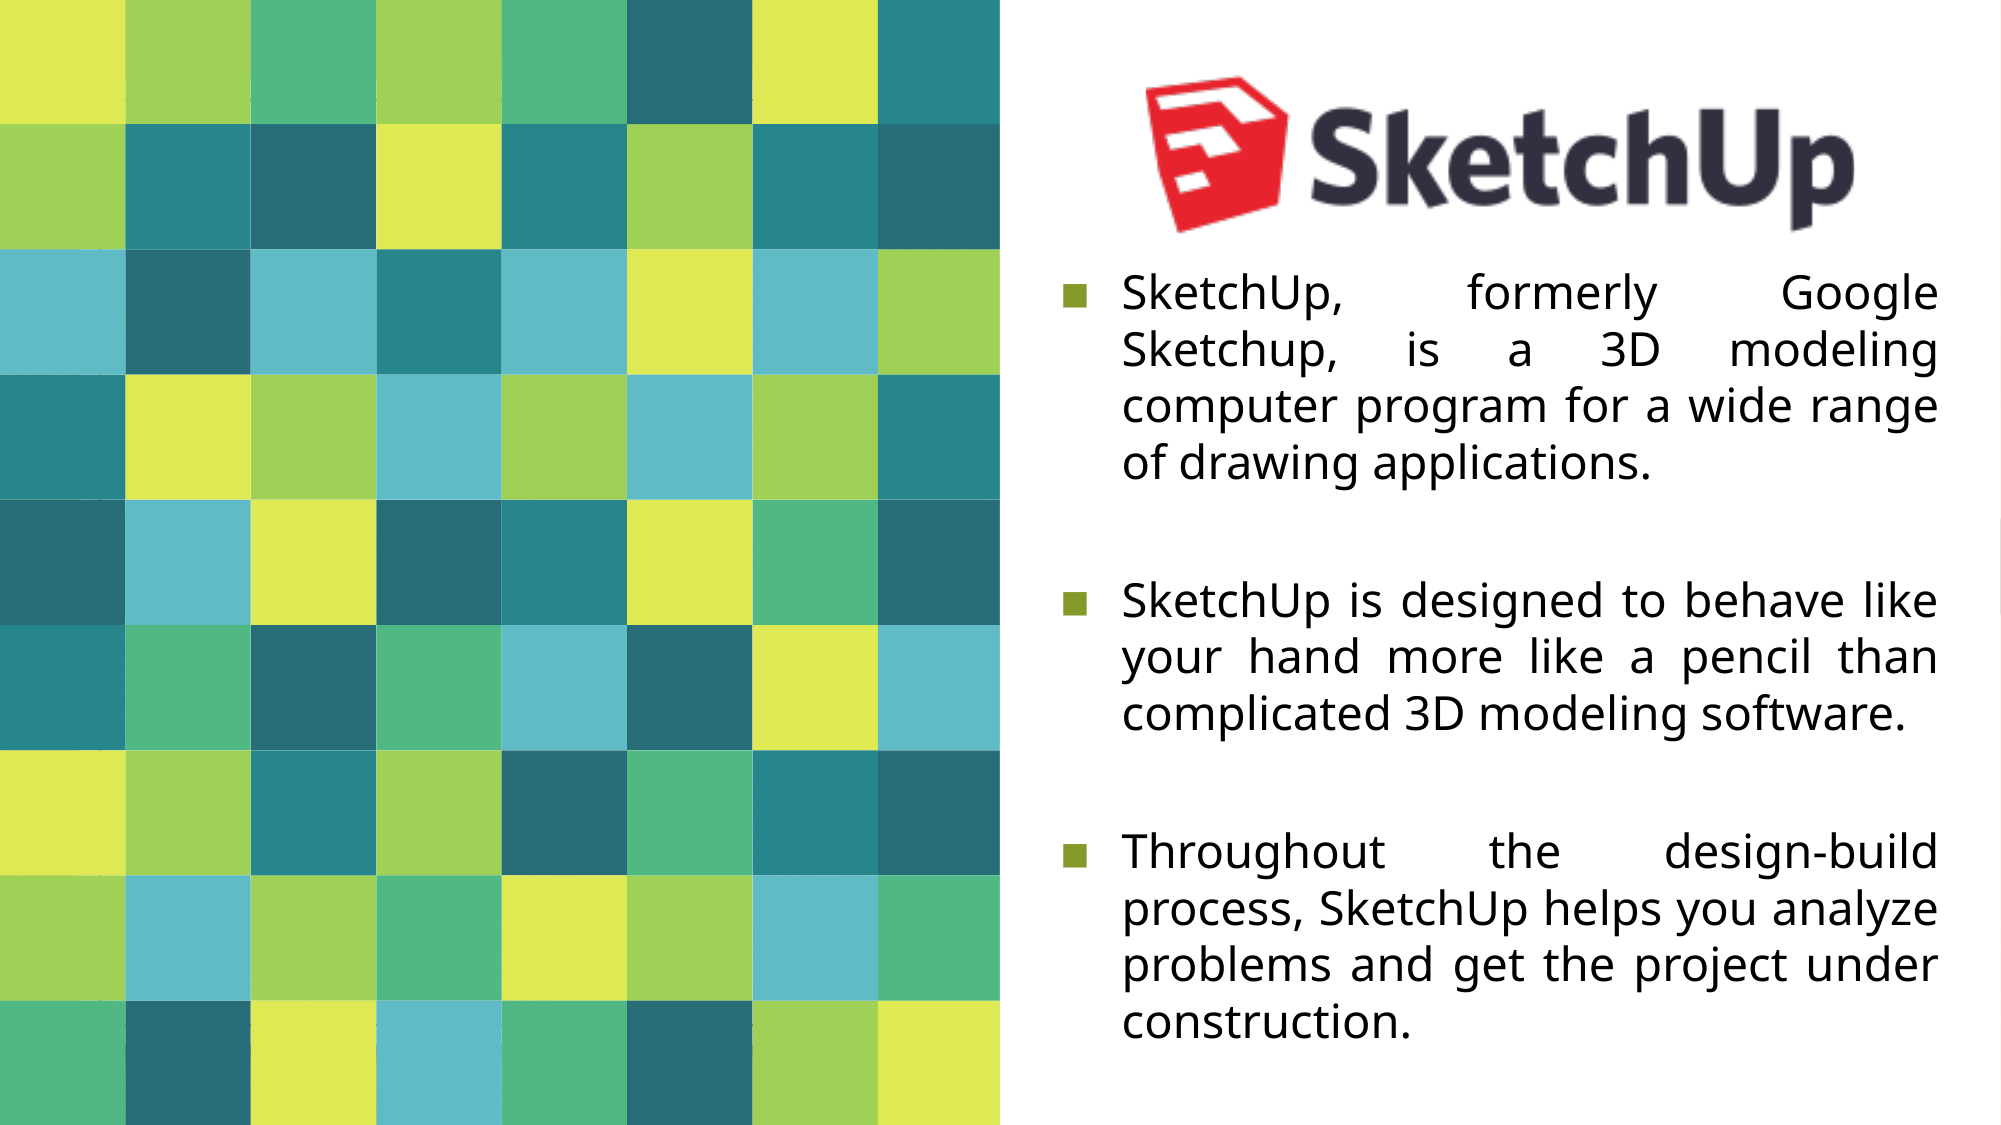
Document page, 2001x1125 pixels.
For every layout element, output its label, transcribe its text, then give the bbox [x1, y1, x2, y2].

text_box SketchUp, formerly Google Sketchup, is a 3D modeling computer program for a wide range of drawing applications. SketchUp is designed to behave like your hand more like a pencil than complicated 3D modeling software. Throughout the design-build process, SketchUp helps you analyze problems and get the project under construction. [1039, 242, 1961, 1125]
picture [1145, 68, 1855, 243]
text_box [999, 0, 2000, 1125]
